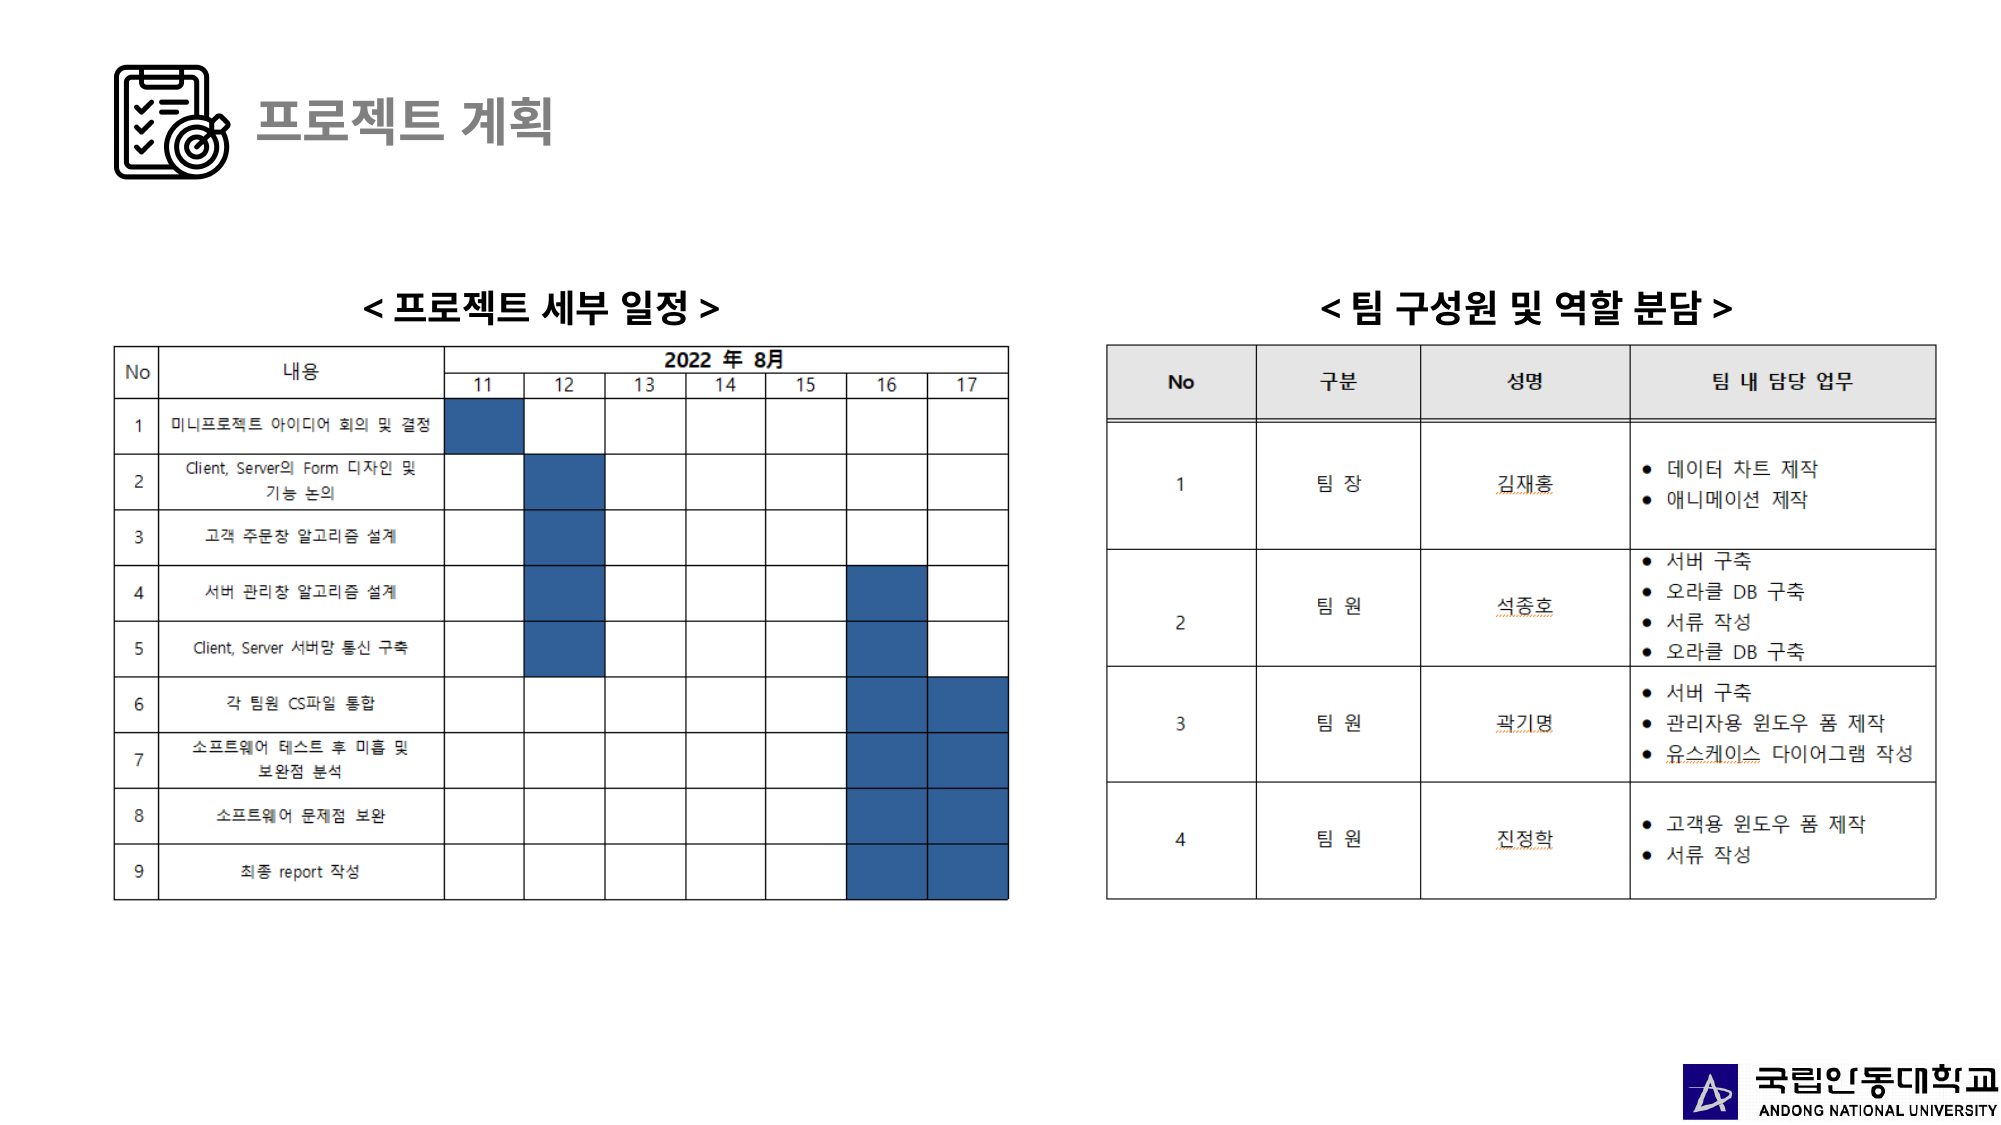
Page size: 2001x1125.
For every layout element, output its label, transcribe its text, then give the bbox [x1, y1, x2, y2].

picture [110, 61, 234, 183]
text_box <팀 구성원 및 역할 분담> [1305, 277, 1808, 338]
picture [1103, 340, 1940, 903]
picture [1680, 1063, 2000, 1122]
text_box 프로젝트 계획 [240, 81, 706, 180]
picture [110, 341, 1013, 903]
text_box <프로젝트 세부 일정> [347, 277, 775, 338]
